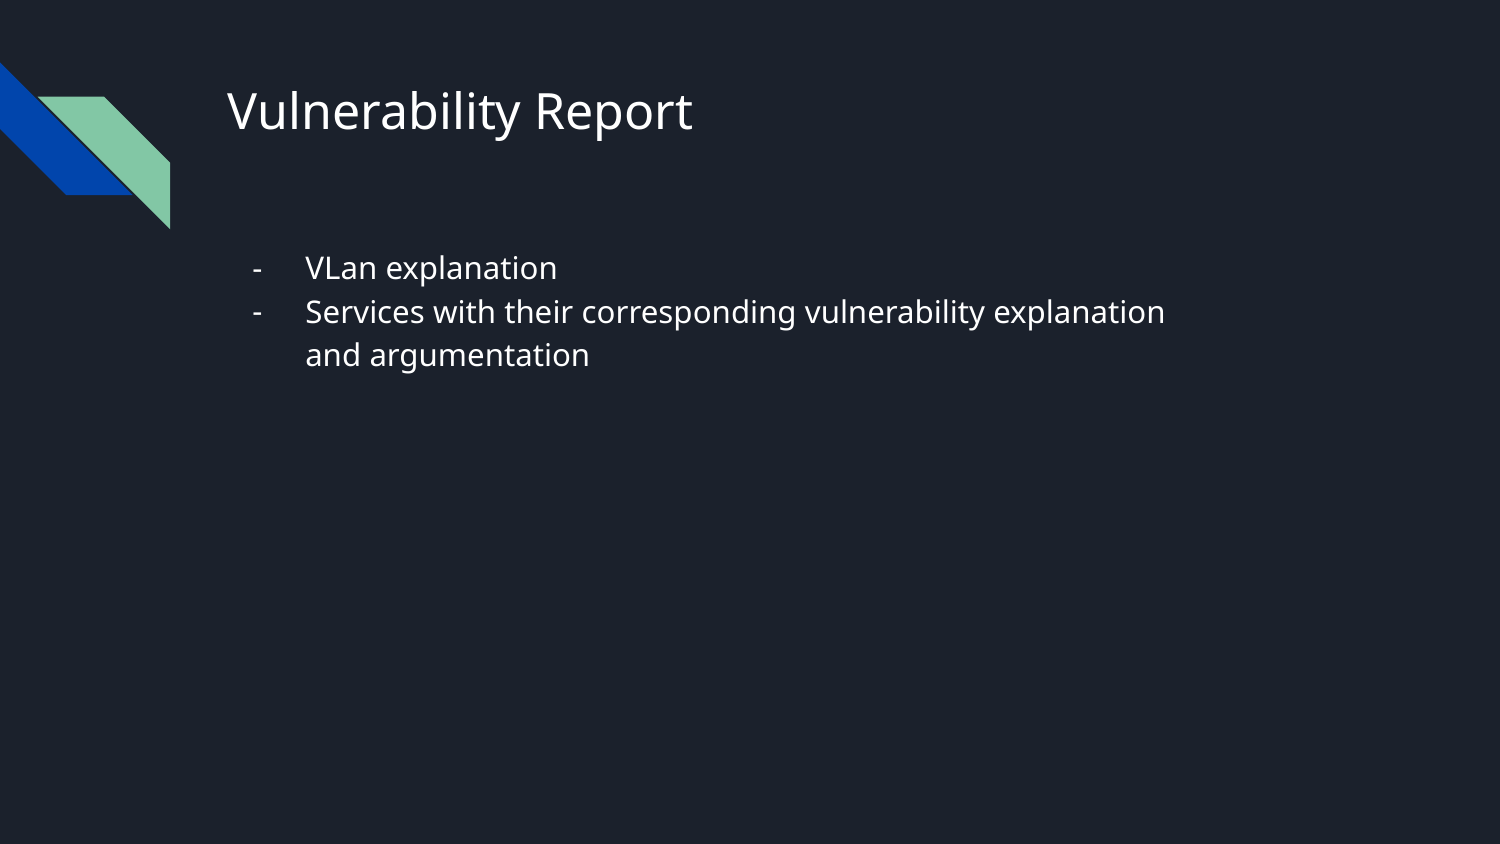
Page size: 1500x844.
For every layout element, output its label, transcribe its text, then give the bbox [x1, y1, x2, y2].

title Vulnerability Report [212, 64, 1368, 215]
text_box VLan explanation Services with their corresponding vulnerability explanation and argumentation [215, 233, 1230, 716]
